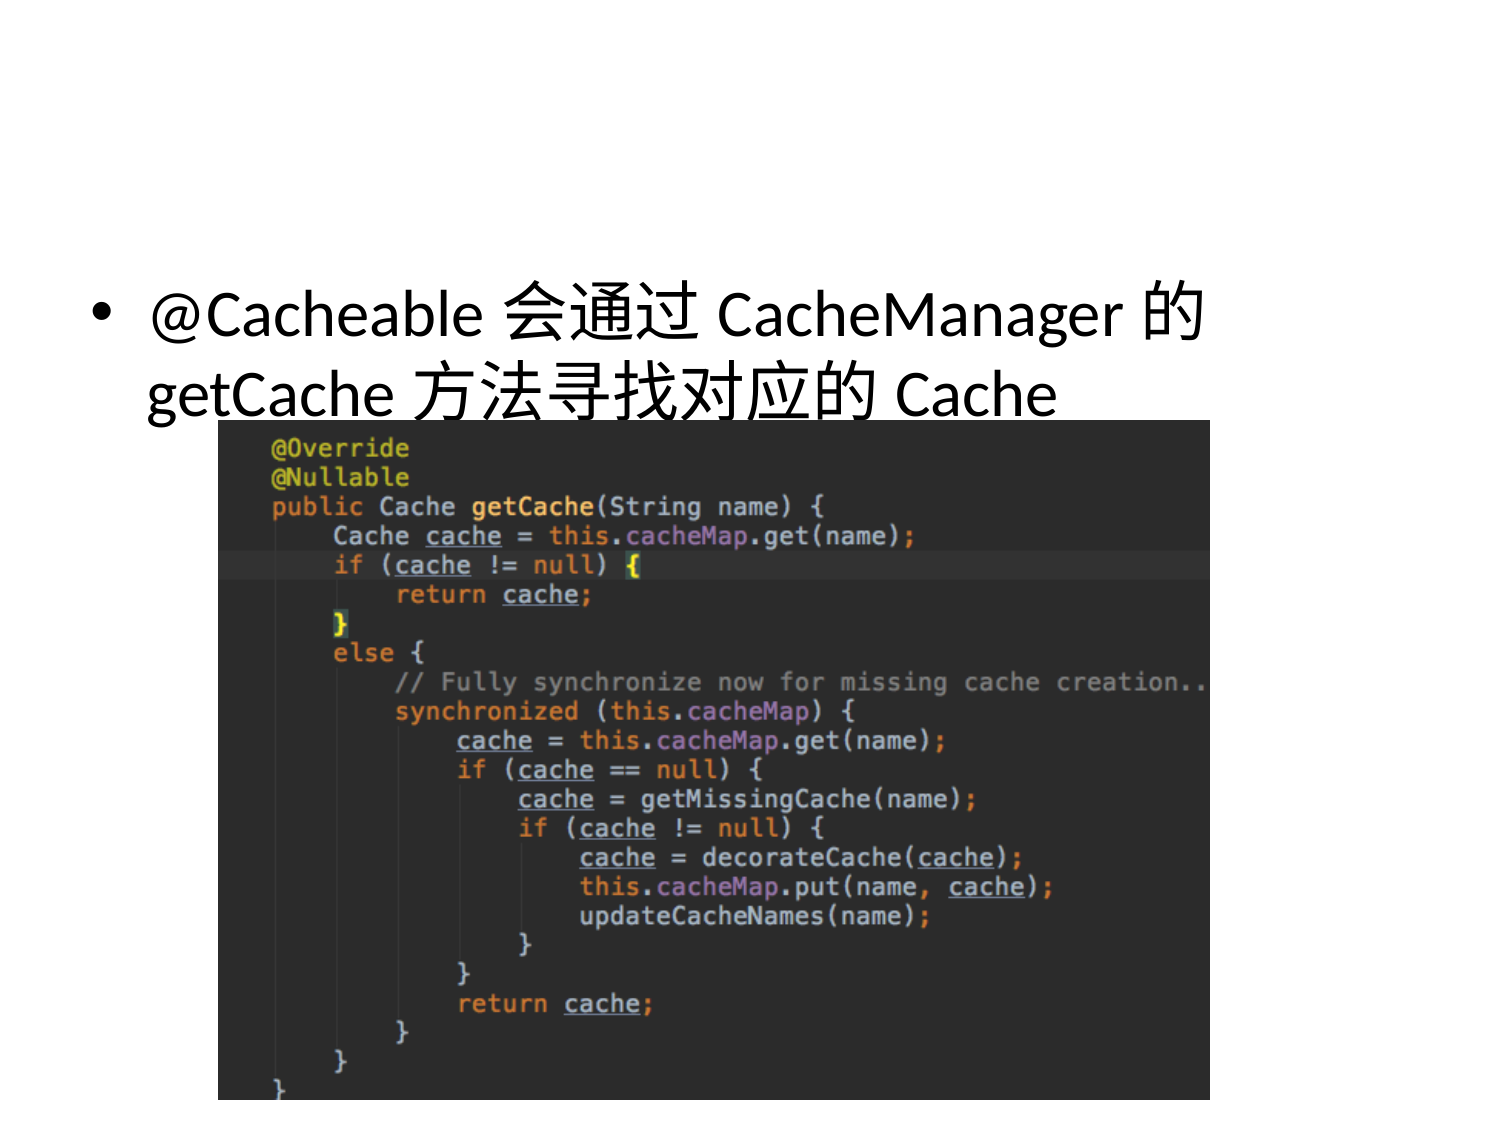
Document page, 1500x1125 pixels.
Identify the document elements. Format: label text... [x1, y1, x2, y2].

picture [218, 420, 1210, 1100]
list @Cacheable会通过CacheManager的getCache方法寻找对应的Cache [75, 262, 1425, 1005]
